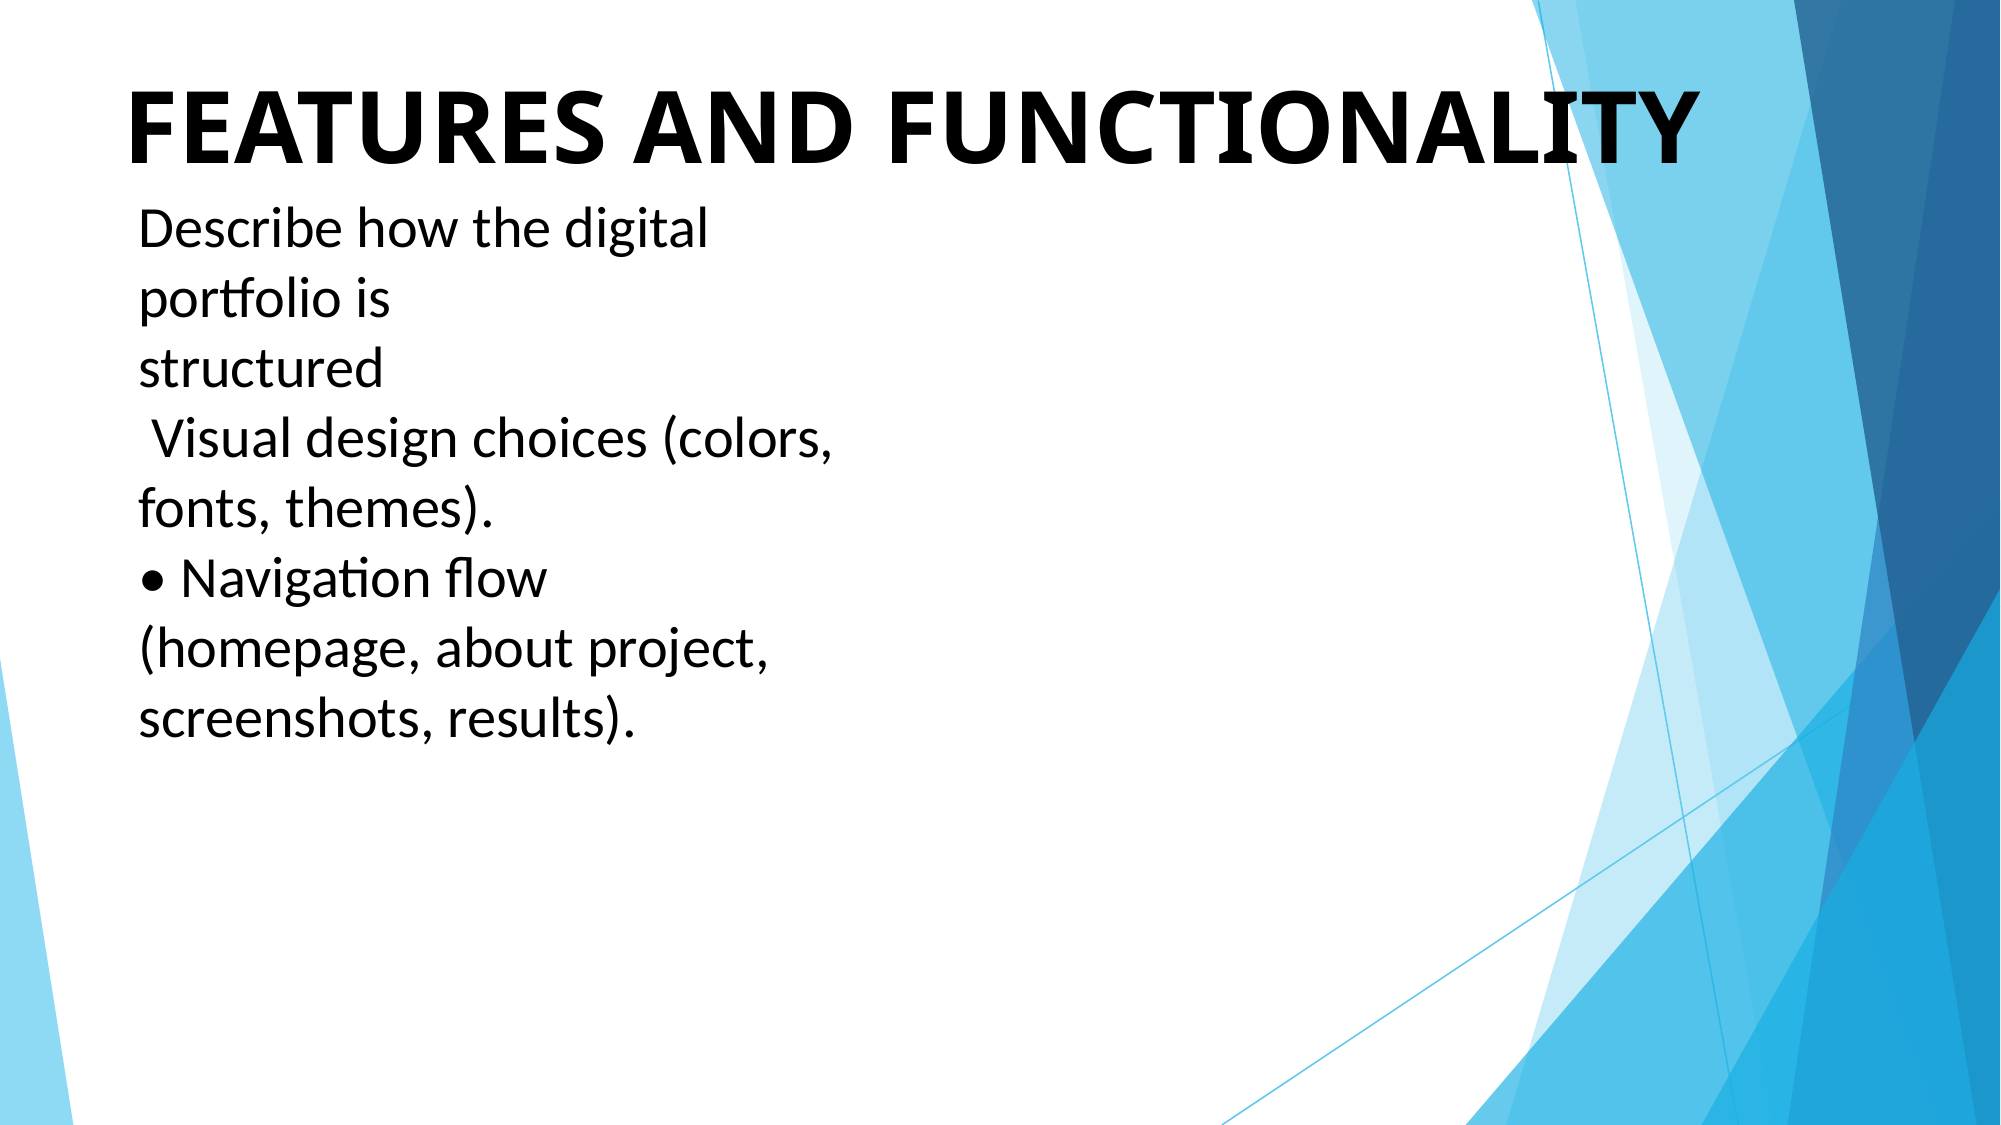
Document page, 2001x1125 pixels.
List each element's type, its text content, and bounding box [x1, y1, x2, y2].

text_box Describe how the digital portfolio is structured Visual design choices (colors, fonts, themes). • Navigation flow (homepage, about project, screenshots, results). [123, 181, 874, 757]
title FEATURES AND FUNCTIONALITY [123, 63, 1877, 182]
